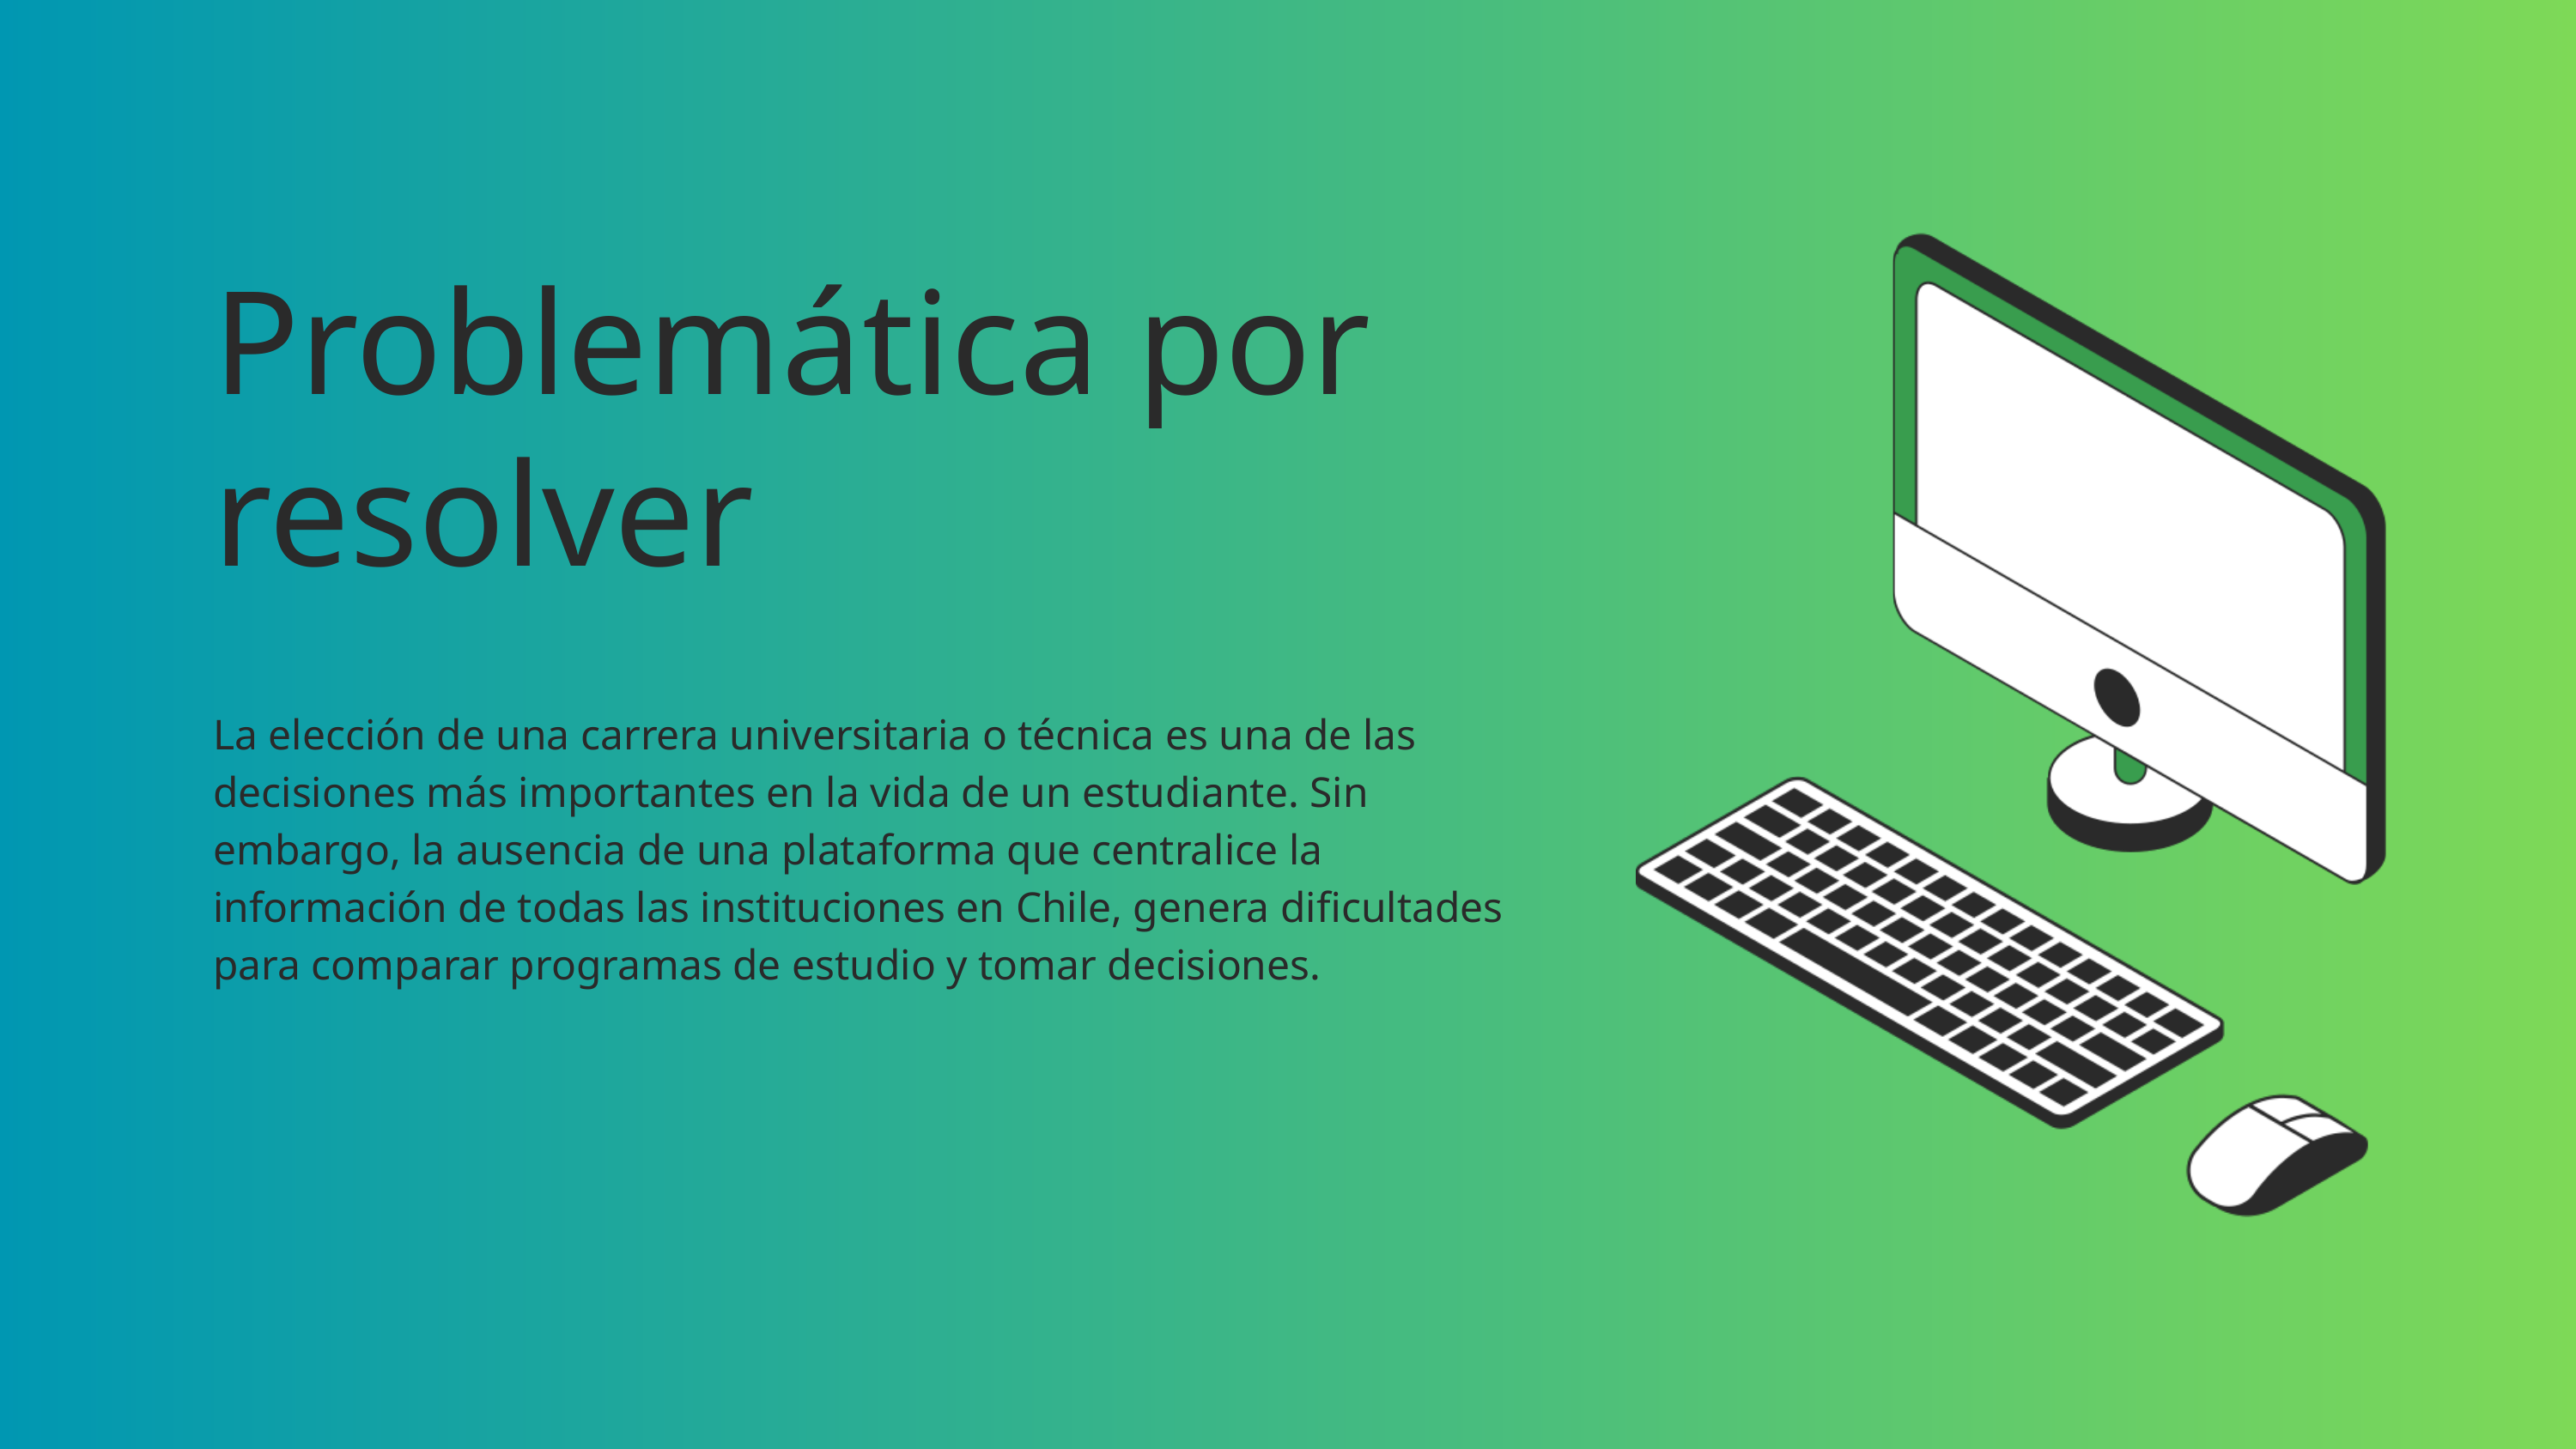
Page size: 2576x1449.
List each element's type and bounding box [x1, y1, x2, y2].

text_box [1635, 231, 2386, 1218]
text_box [213, 251, 1516, 1052]
